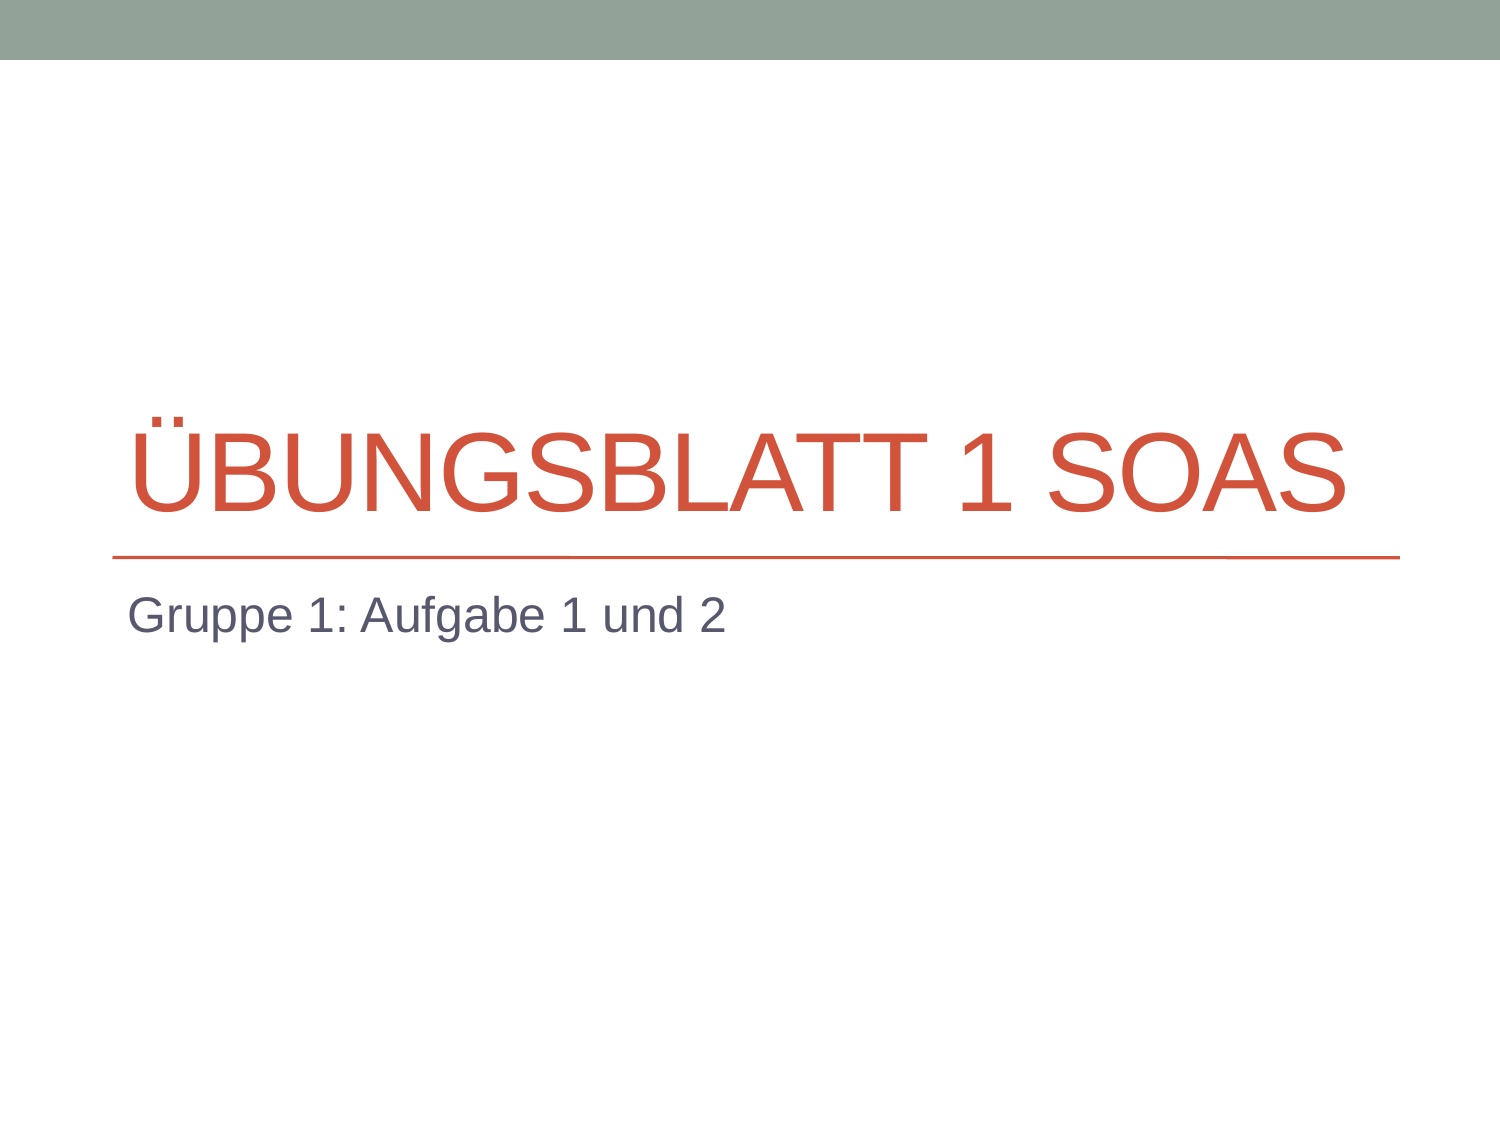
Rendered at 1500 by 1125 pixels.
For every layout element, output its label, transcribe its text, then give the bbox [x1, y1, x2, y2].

title Übungsblatt 1 SOAS [112, 224, 1400, 542]
subtitle Gruppe 1: Aufgabe 1 und 2 [112, 575, 1163, 863]
